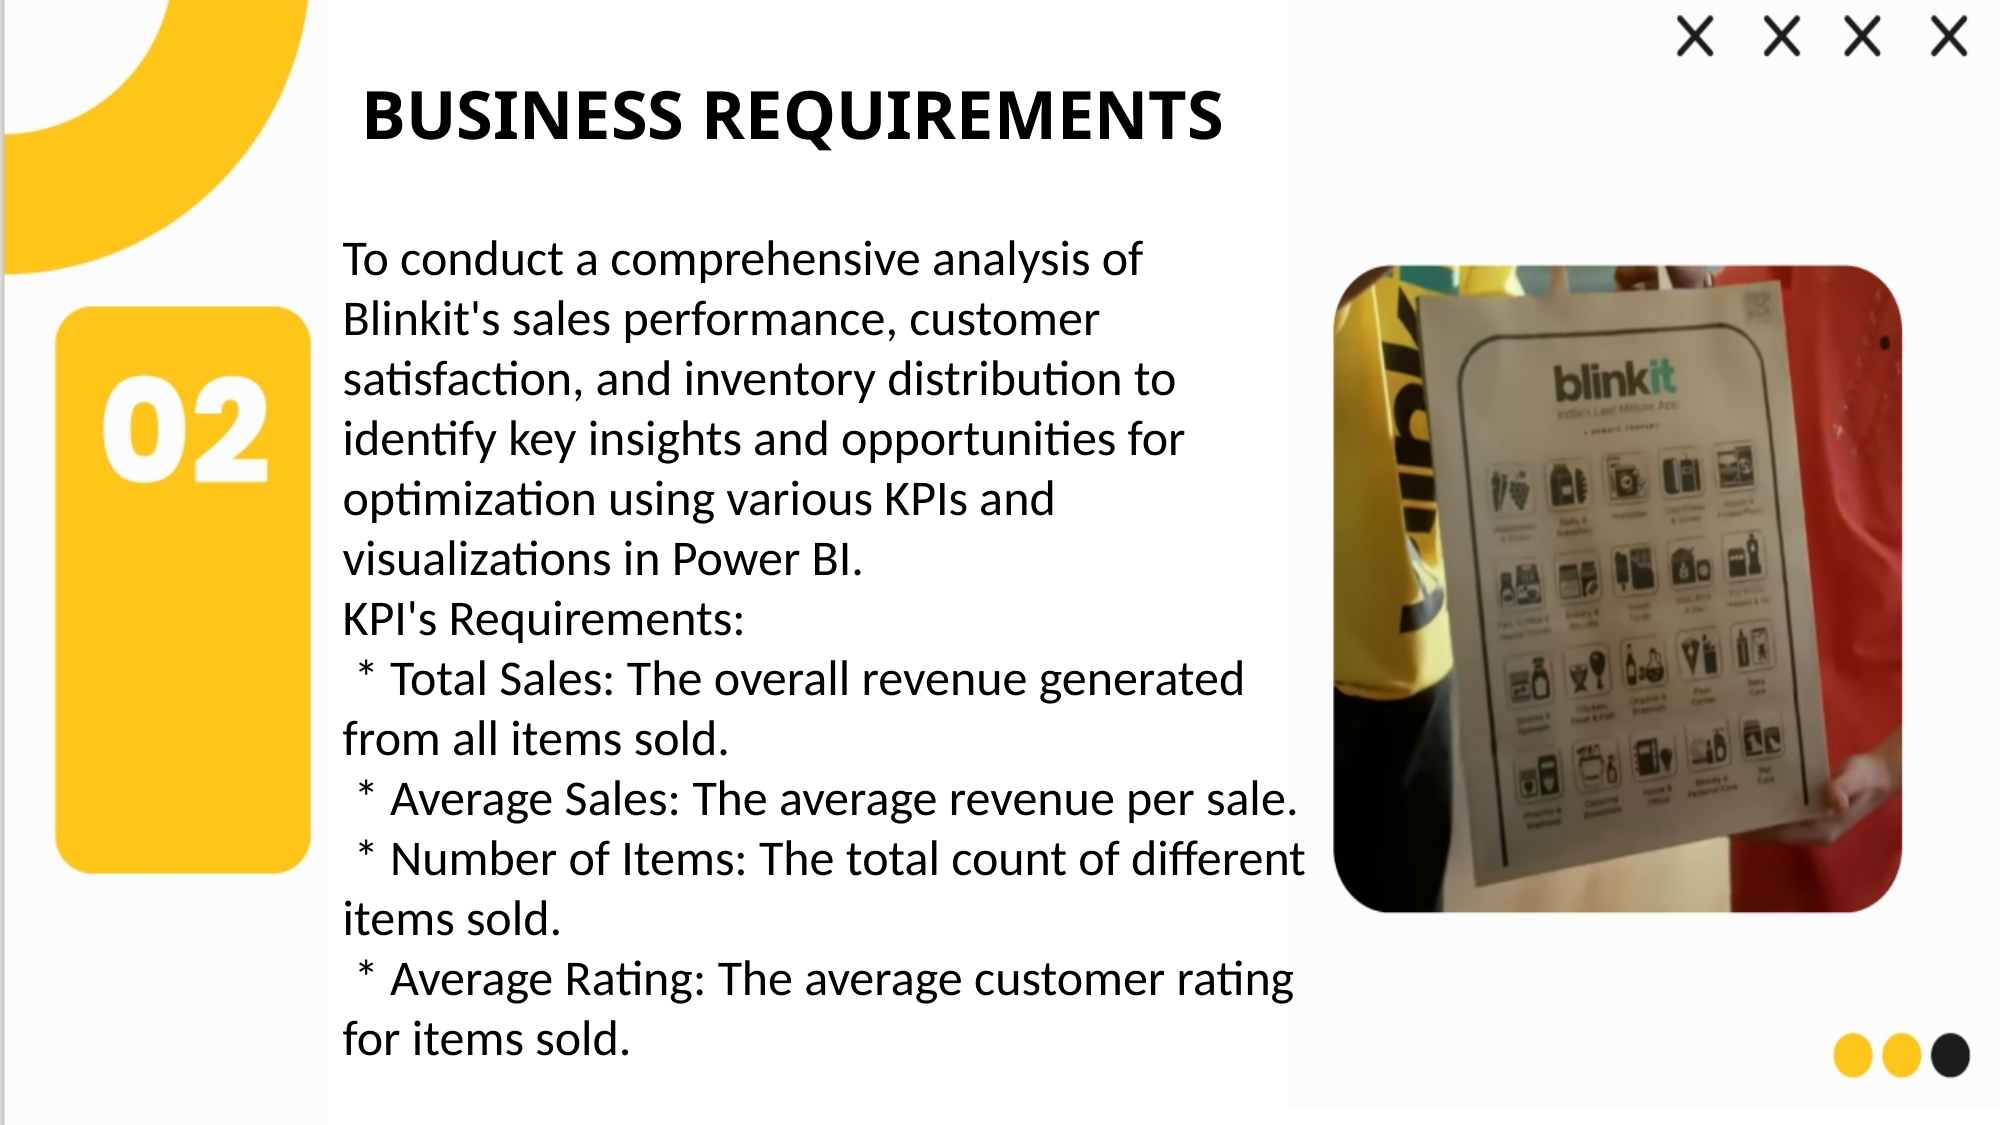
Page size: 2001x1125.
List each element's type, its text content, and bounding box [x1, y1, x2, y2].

text_box To conduct a comprehensive analysis of Blinkit's sales performance, customer satisfaction, and inventory distribution to identify key insights and opportunities for optimization using various KPIs and visualizations in Power BI. KPI's Requirements: * Total Sales: The overall revenue generated from all items sold. * Average Sales: The average revenue per sale. * Number of Items: The total count of different items sold. * Average Rating: The average customer rating for items sold. [328, 217, 1288, 1073]
picture [0, 0, 328, 1125]
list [1288, 0, 2000, 1107]
title BUSINESS REQUIREMENTS [346, 18, 1288, 217]
